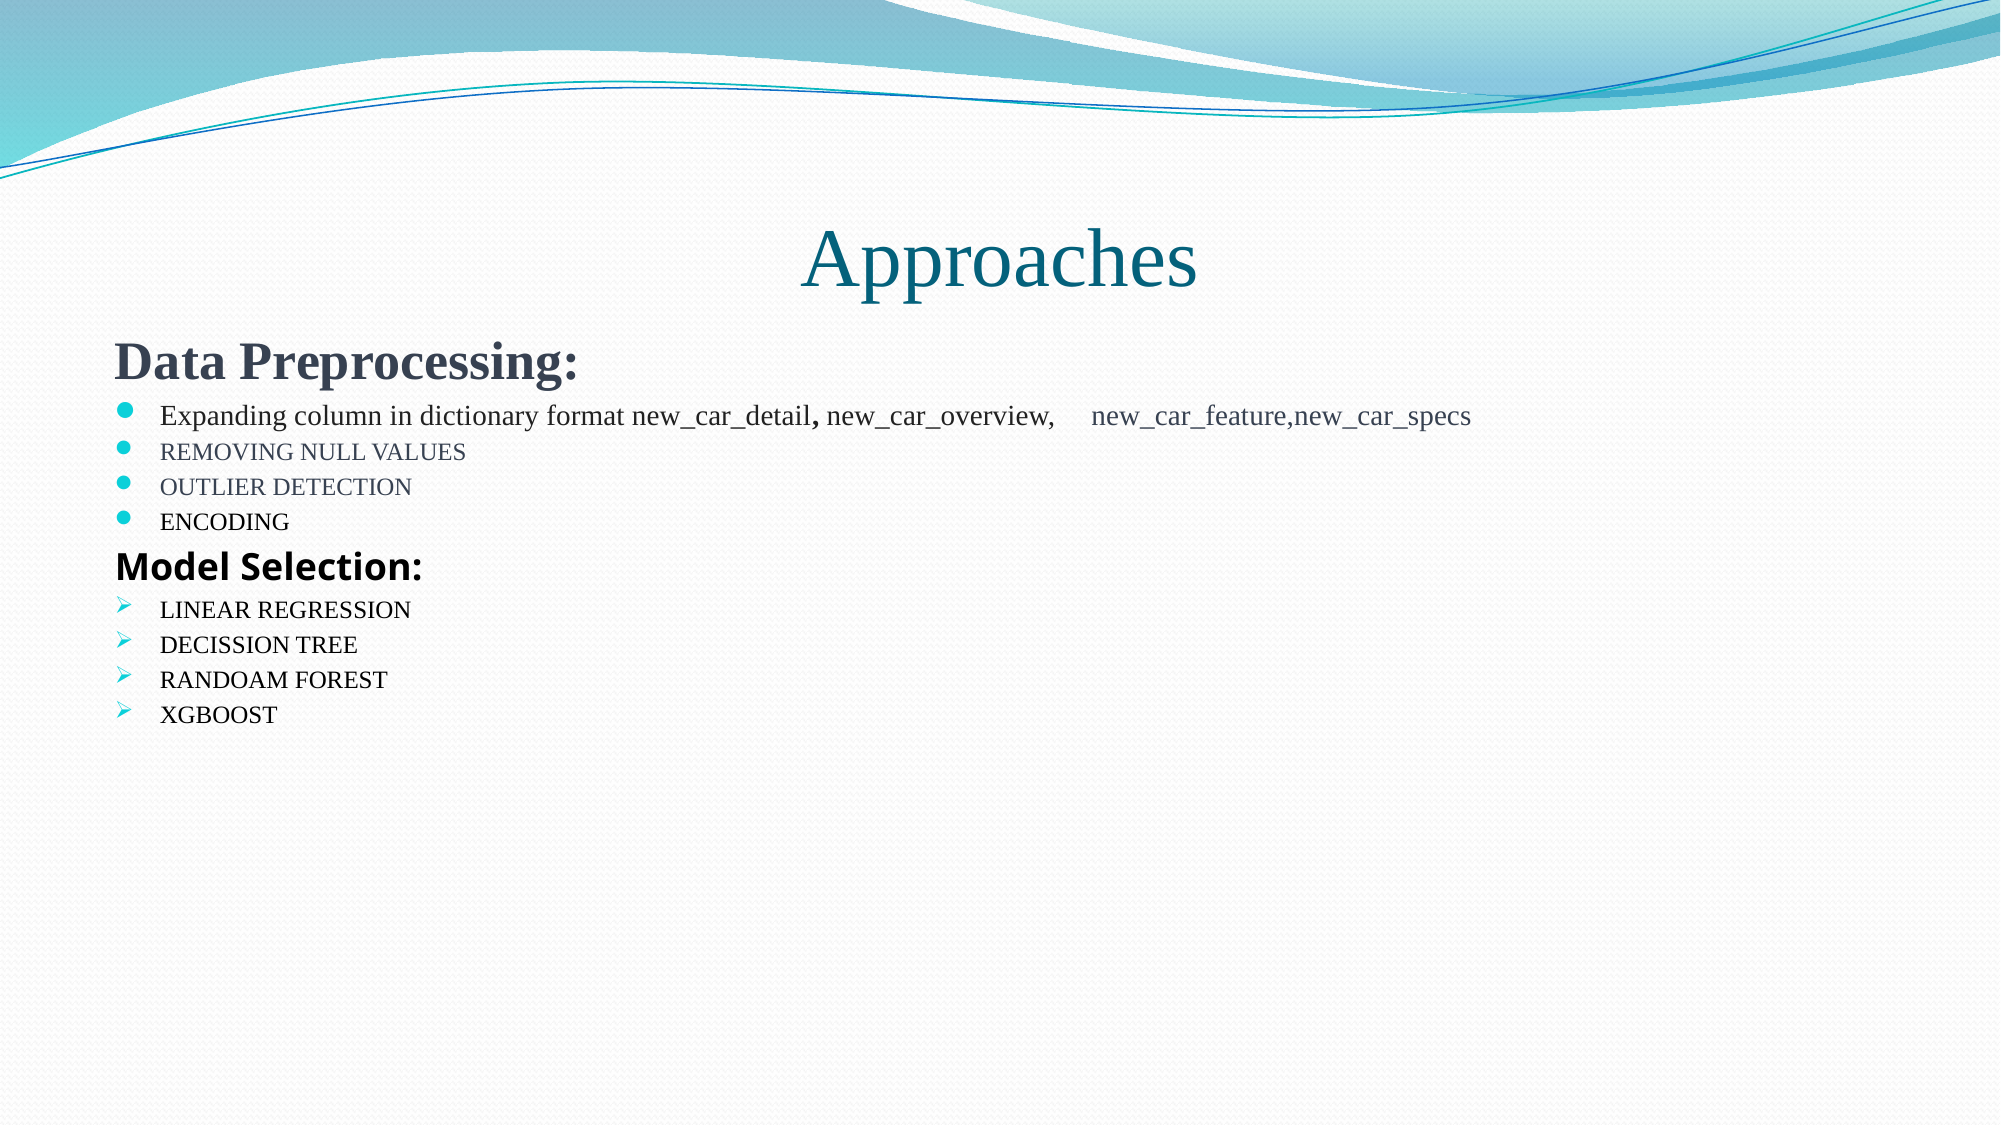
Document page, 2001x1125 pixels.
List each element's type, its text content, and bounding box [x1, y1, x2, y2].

title Approaches [99, 115, 1900, 303]
list Data Preprocessing: Expanding column in dictionary format new_car_detail, new_car_overview, new_car_feature,new_car_specs REMOVING NULL VALUES OUTLIER DETECTION ENCODING Model Selection: LINEAR REGRESSION DECISSION TREE RANDOAM FOREST XGBOOST [99, 317, 1900, 1038]
